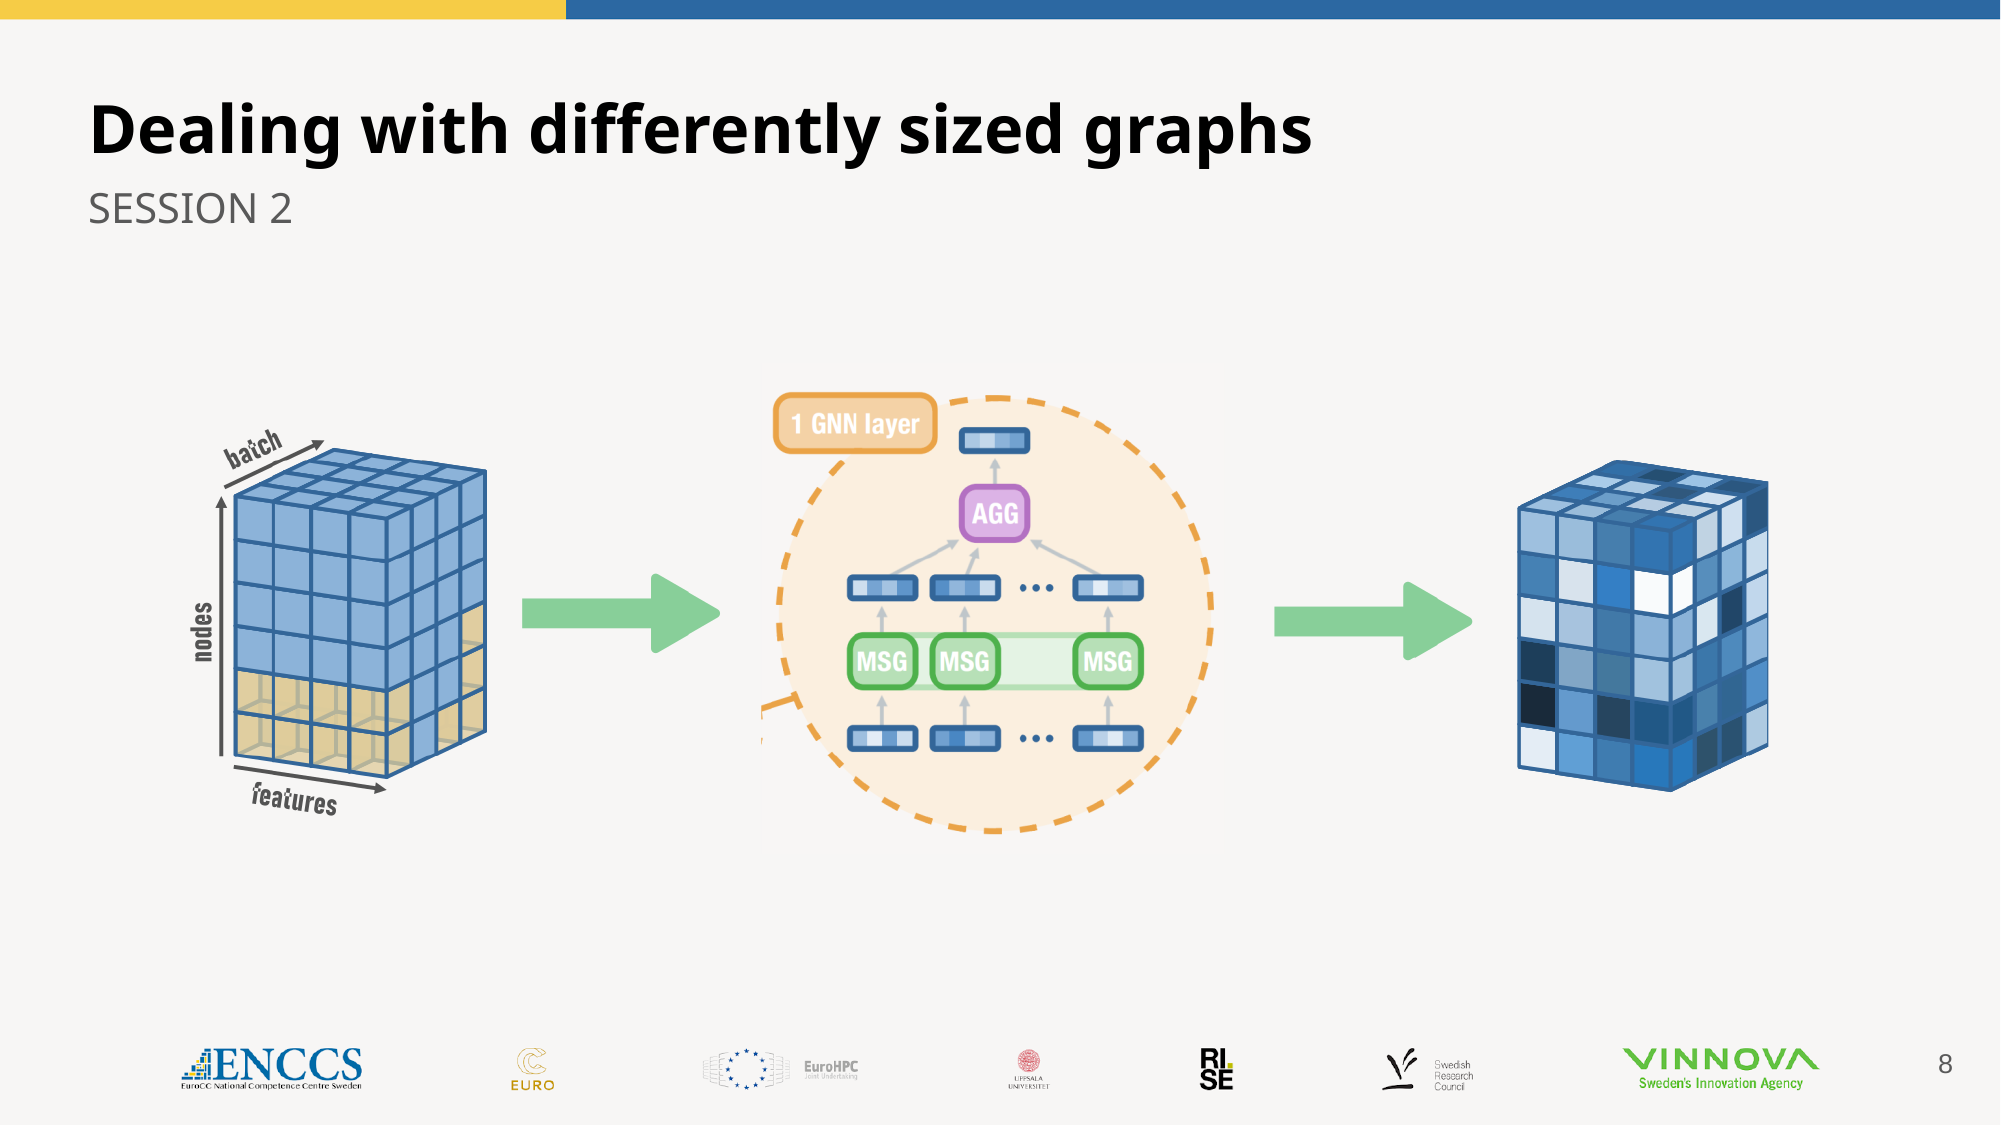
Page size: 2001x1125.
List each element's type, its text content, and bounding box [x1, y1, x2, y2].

slide_number 8 [1853, 1019, 1974, 1106]
picture [0, 0, 2001, 1125]
title Dealing with differently sized graphs [68, 66, 1932, 154]
subtitle SESSION 2 [68, 154, 1932, 259]
